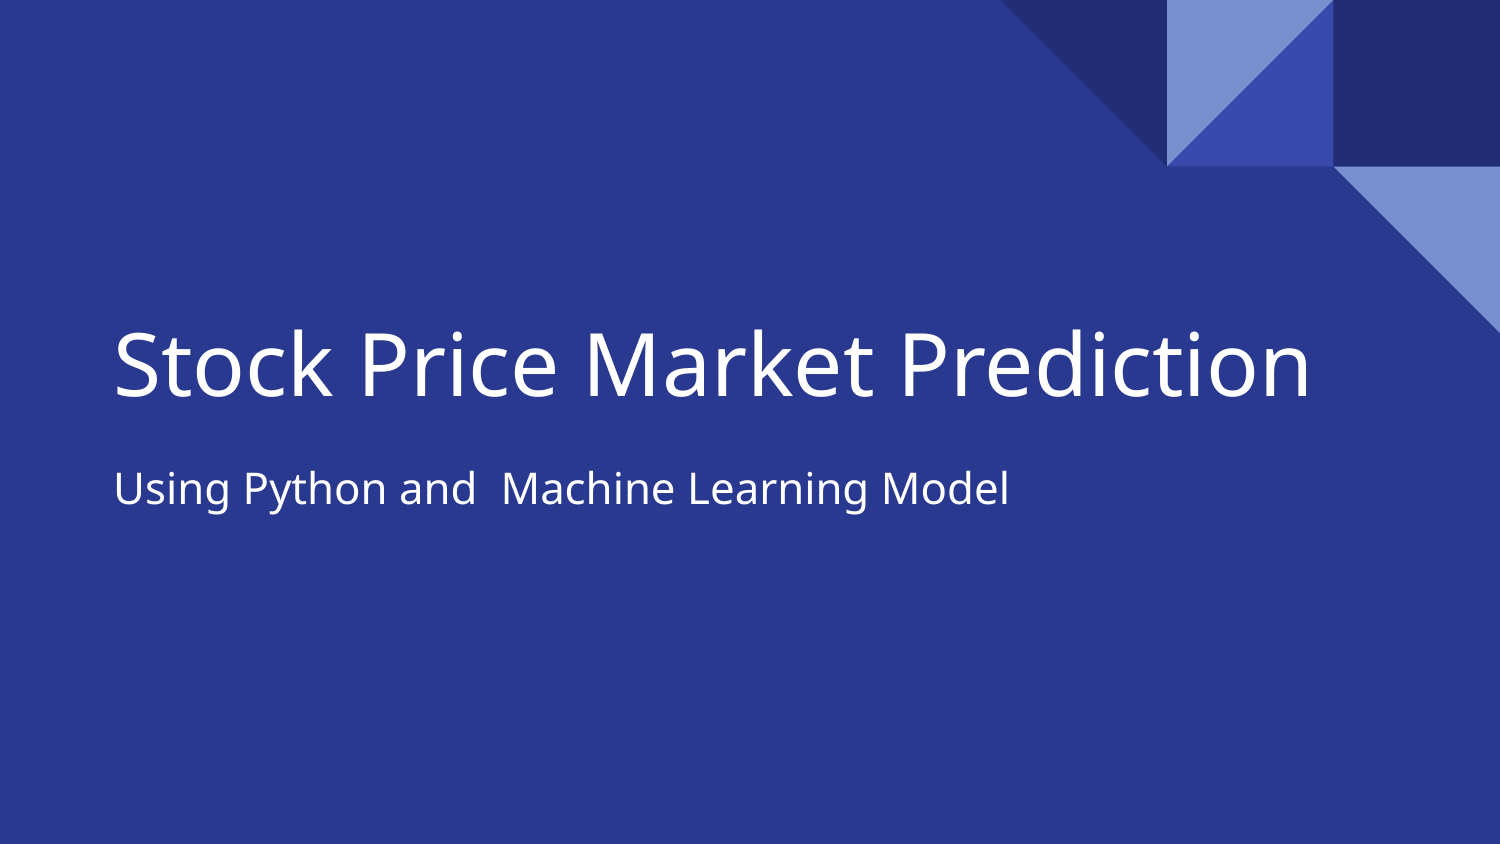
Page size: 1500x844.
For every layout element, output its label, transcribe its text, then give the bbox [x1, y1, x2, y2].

subtitle Using Python and Machine Learning Model [98, 445, 1447, 517]
title Stock Price Market Prediction [98, 291, 1447, 429]
